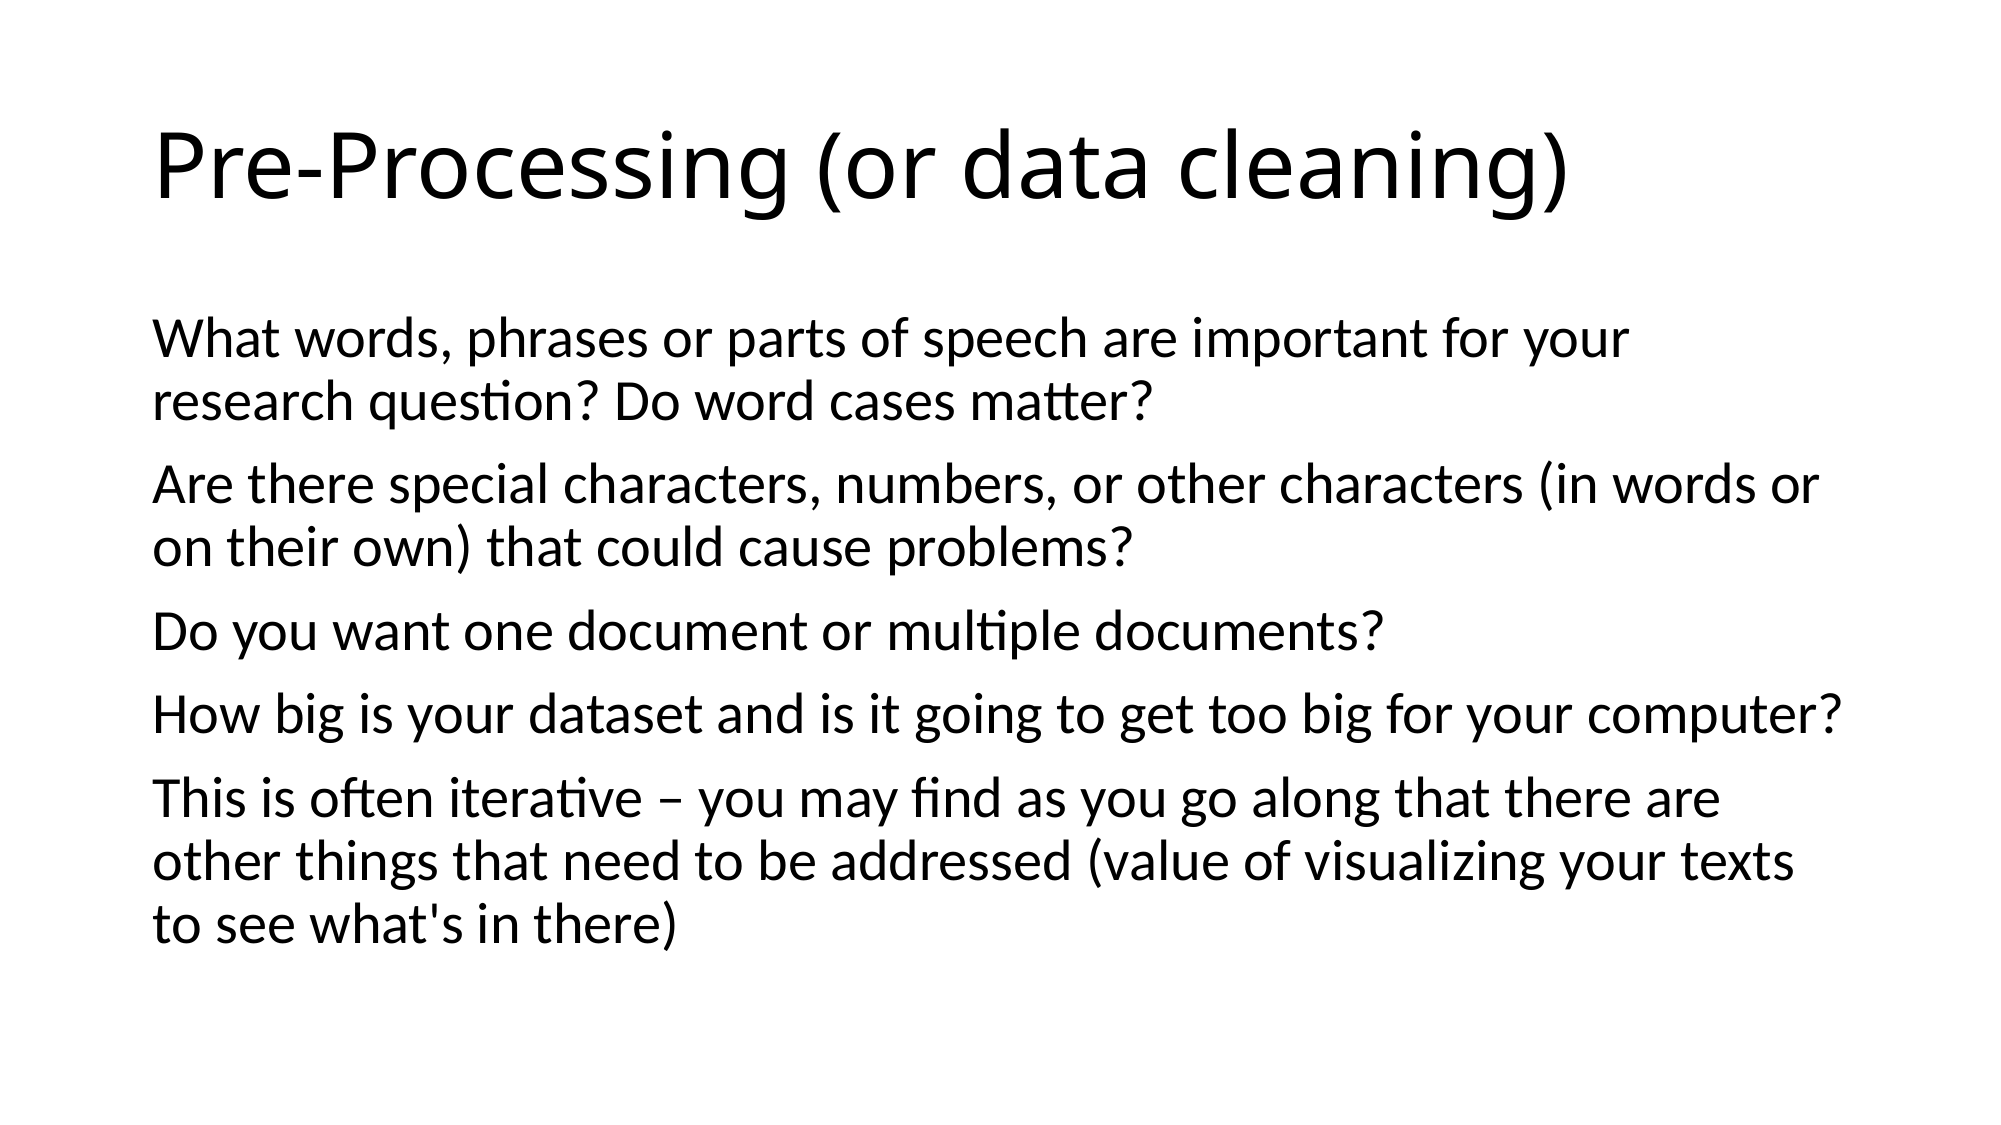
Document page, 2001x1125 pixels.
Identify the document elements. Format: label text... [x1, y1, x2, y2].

title Pre-Processing (or data cleaning) [137, 59, 1863, 278]
list What words, phrases or parts of speech are important for your research question? Do word cases matter? Are there special characters, numbers, or other characters (in words or on their own) that could cause problems? Do you want one document or multiple documents? How big is your dataset and is it going to get too big for your computer? This is often iterative – you may find as you go along that there are other things that need to be addressed (value of visualizing your texts to see what's in there) [137, 299, 1863, 1014]
